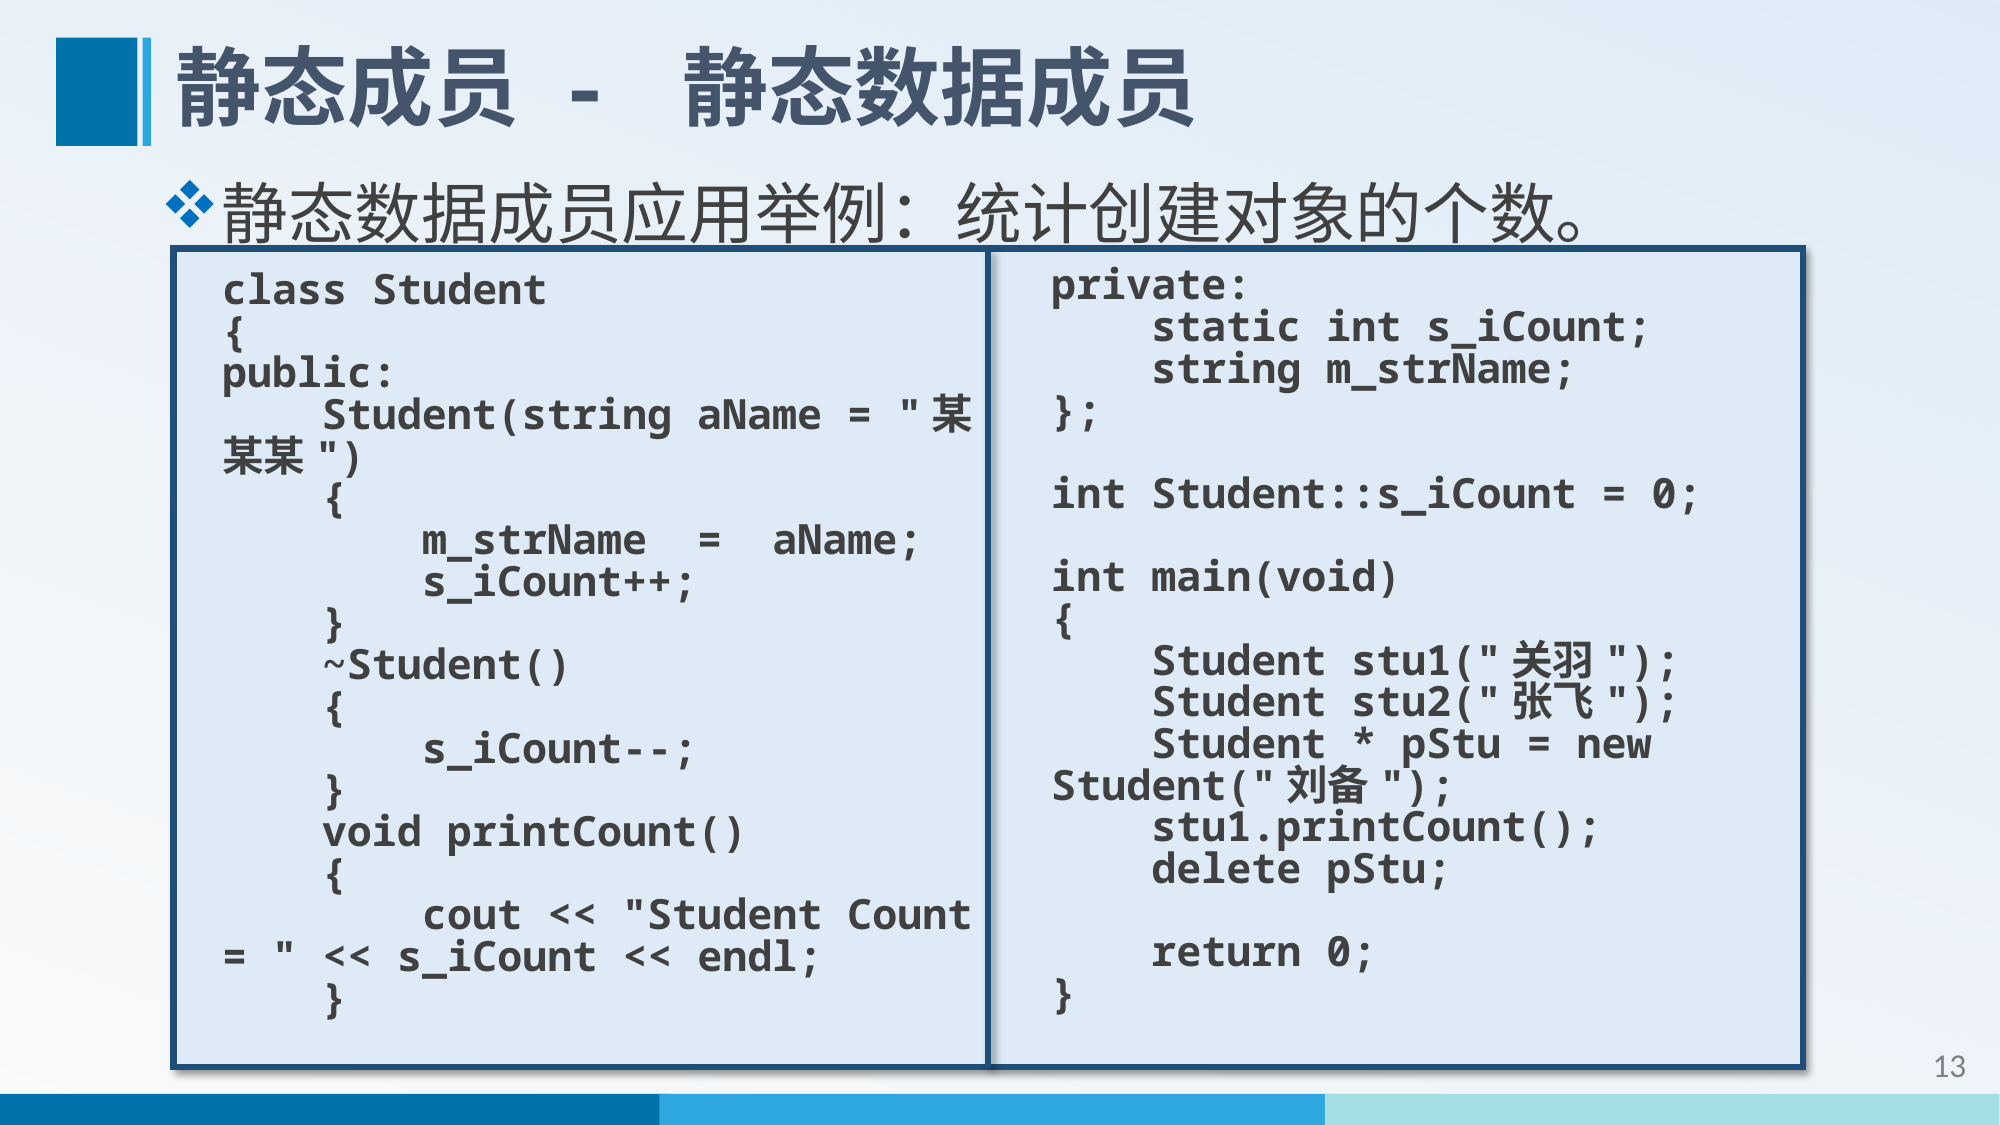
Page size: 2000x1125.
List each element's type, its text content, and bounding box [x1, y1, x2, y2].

text_box private: static int s_iCount; string m_strName; }; int Student::s_iCount = 0; int main(void) { Student stu1("关羽"); Student stu2("张飞"); Student * pStu = new Student("刘备"); stu1.printCount(); delete pStu; return 0; } [1036, 258, 1759, 1025]
text_box [172, 248, 988, 1068]
text_box [995, 248, 1804, 1068]
title 静态成员 - 静态数据成员 [160, 37, 1791, 146]
list 静态数据成员应用举例：统计创建对象的个数。 [145, 124, 1770, 275]
text_box class Student { public: Student(string aName = "某某某") { m_strName = aName; s_iCount++; } ~Student() { s_iCount--; } void printCount() { cout << "Student Count = " << s_iCount << endl; } [206, 263, 984, 1030]
